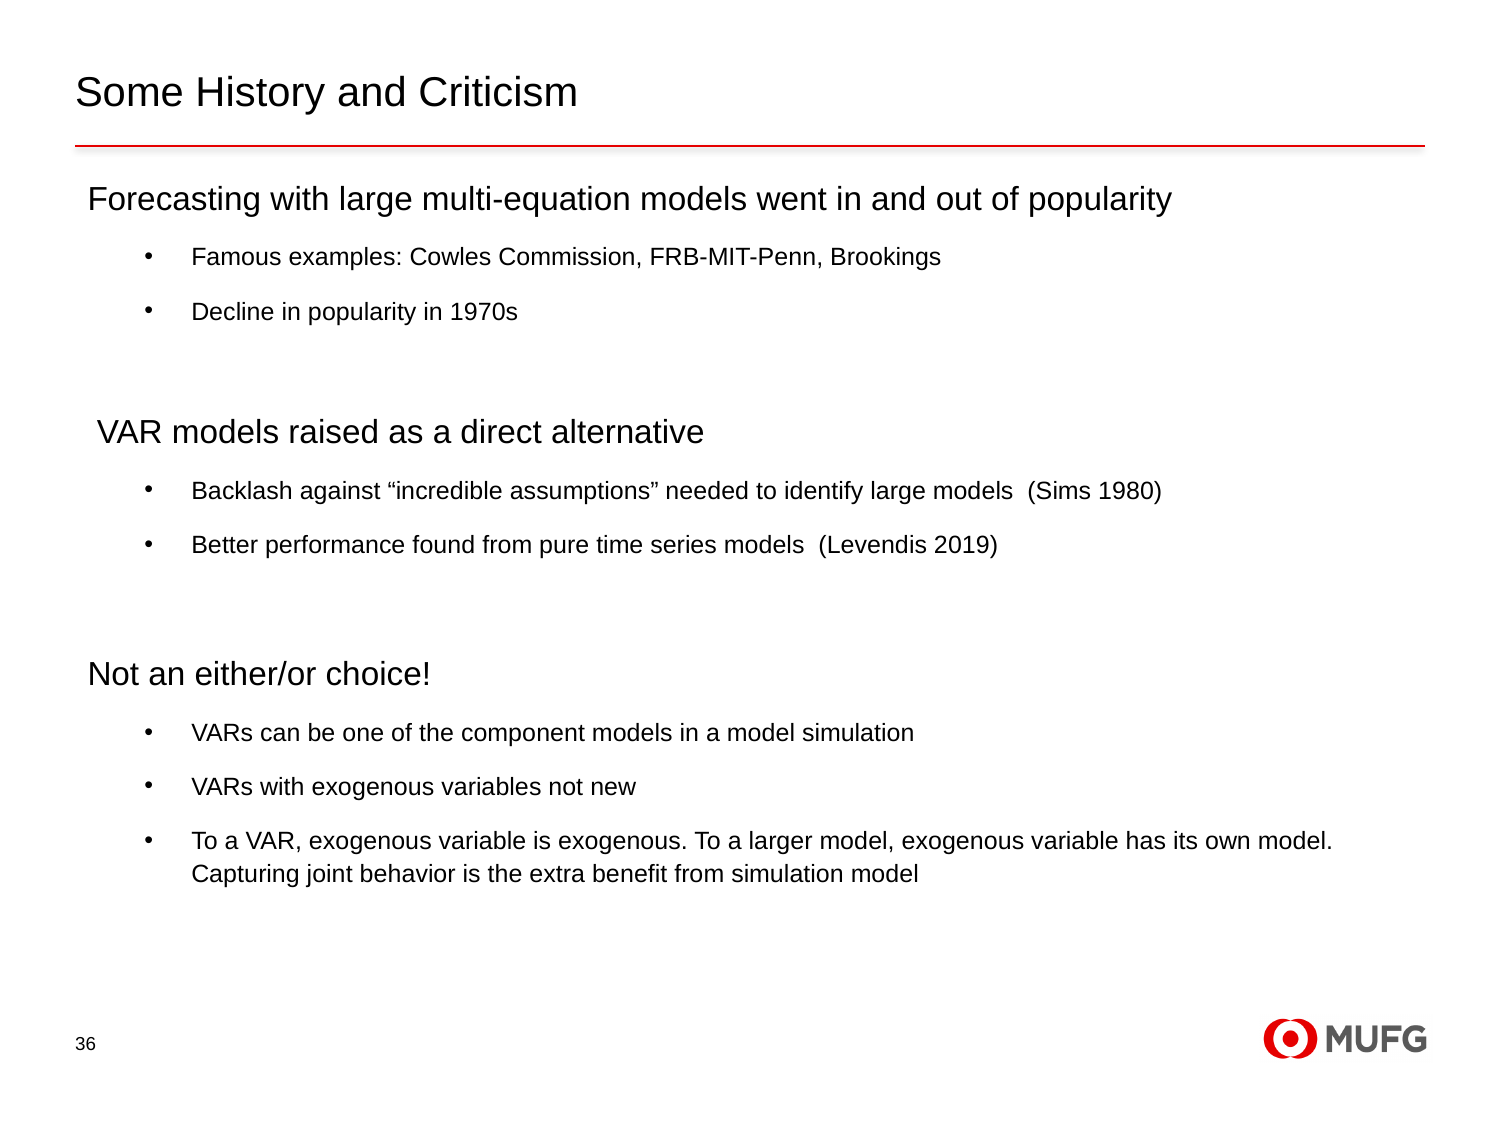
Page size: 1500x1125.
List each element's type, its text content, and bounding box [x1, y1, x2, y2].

list Forecasting with large multi-equation models went in and out of popularity Famous examples: Cowles Commission, FRB-MIT-Penn, Brookings Decline in popularity in 1970s VAR models raised as a direct alternative Backlash against “incredible assumptions” needed to identify large models (Sims 1980) Better performance found from pure time series models (Levendis 2019) Not an either/or choice! VARs can be one of the component models in a model simulation VARs with exogenous variables not new To a VAR, exogenous variable is exogenous. To a larger model, exogenous variable has its own model. Capturing joint behavior is the extra benefit from simulation model [87, 174, 1438, 1100]
title Some History and Criticism [75, 60, 1237, 124]
slide_number 36 [75, 1031, 106, 1061]
